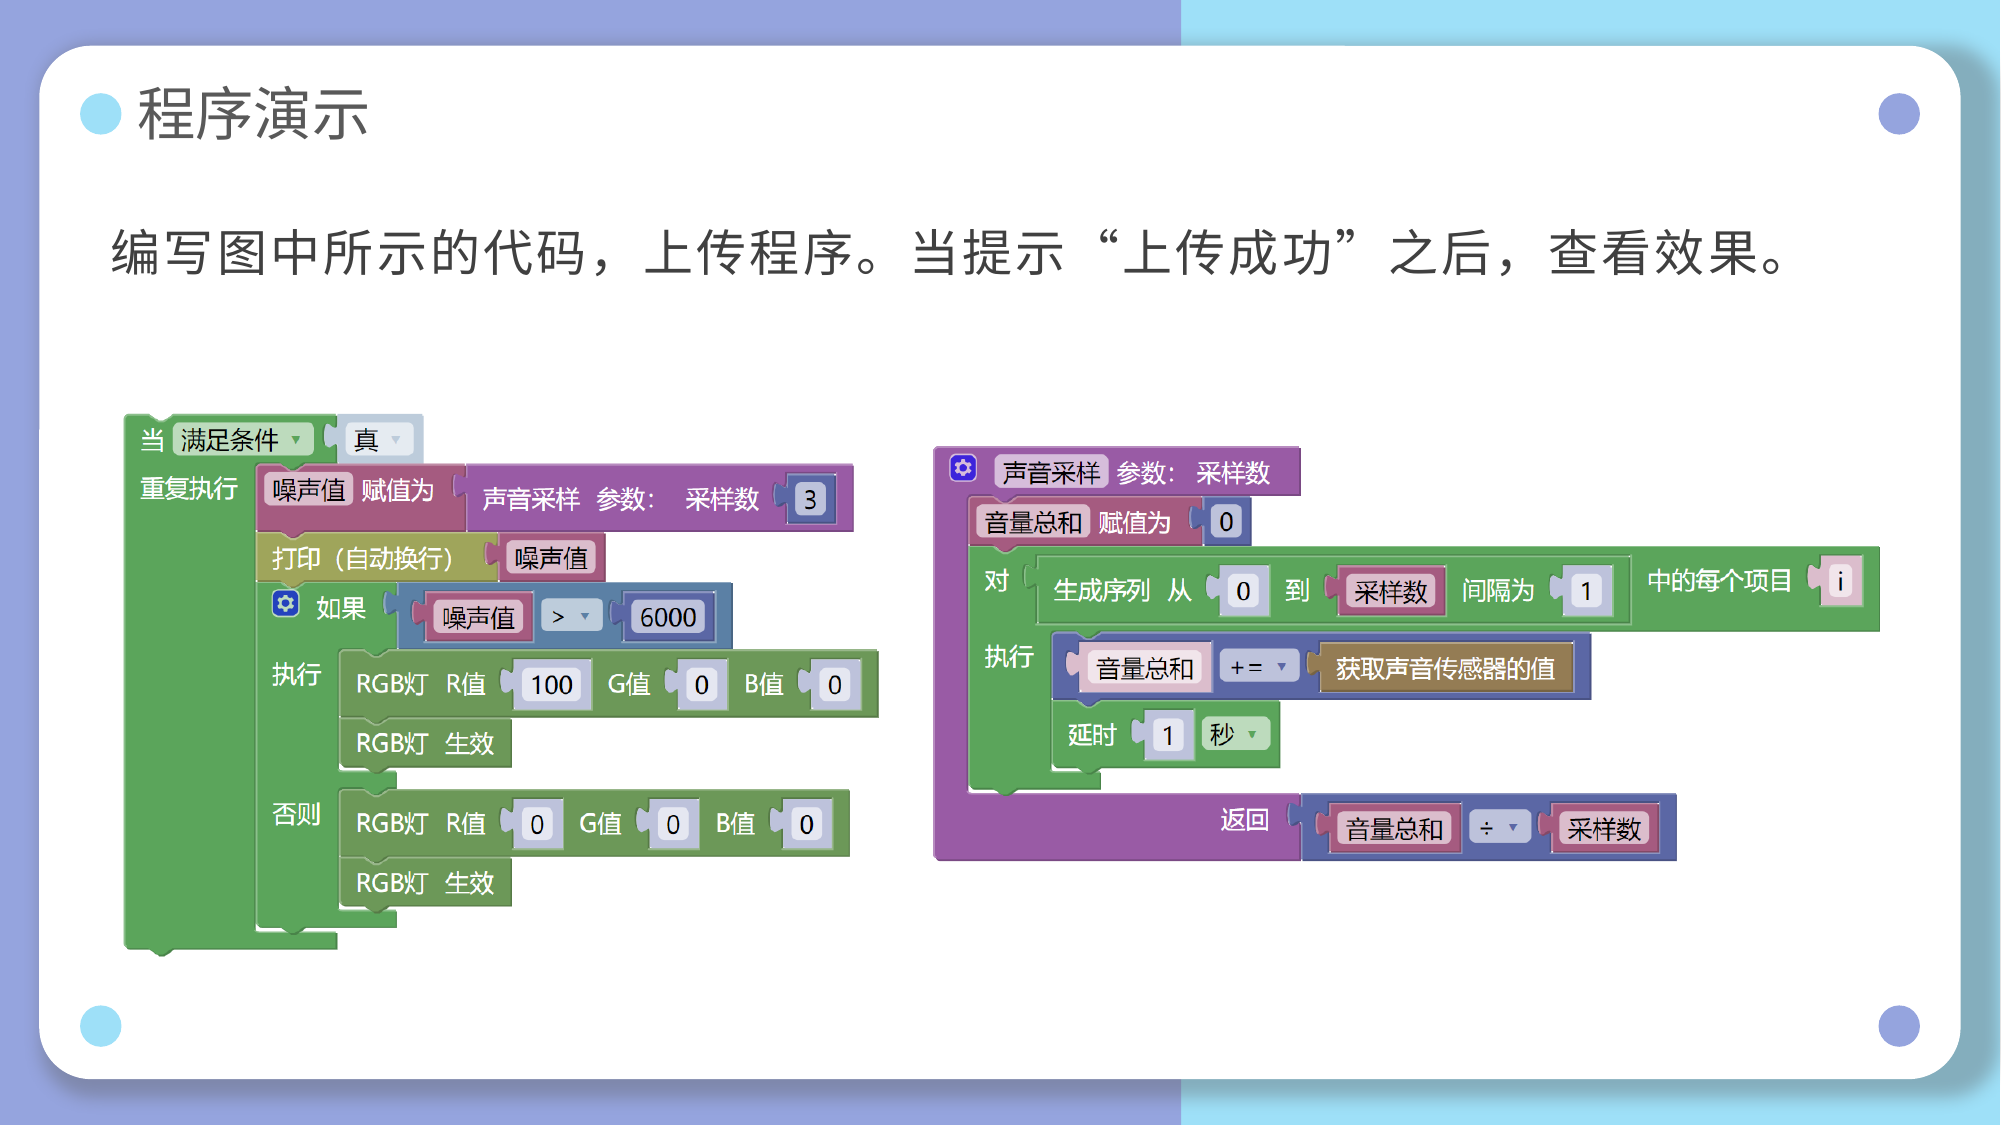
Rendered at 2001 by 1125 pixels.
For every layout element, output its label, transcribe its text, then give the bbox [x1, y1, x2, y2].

list 编写图中所示的代码，上传程序。当提示“上传成功”之后，查看效果。 [110, 196, 1762, 396]
picture [110, 396, 1889, 963]
title 程序演示 [137, 77, 976, 157]
